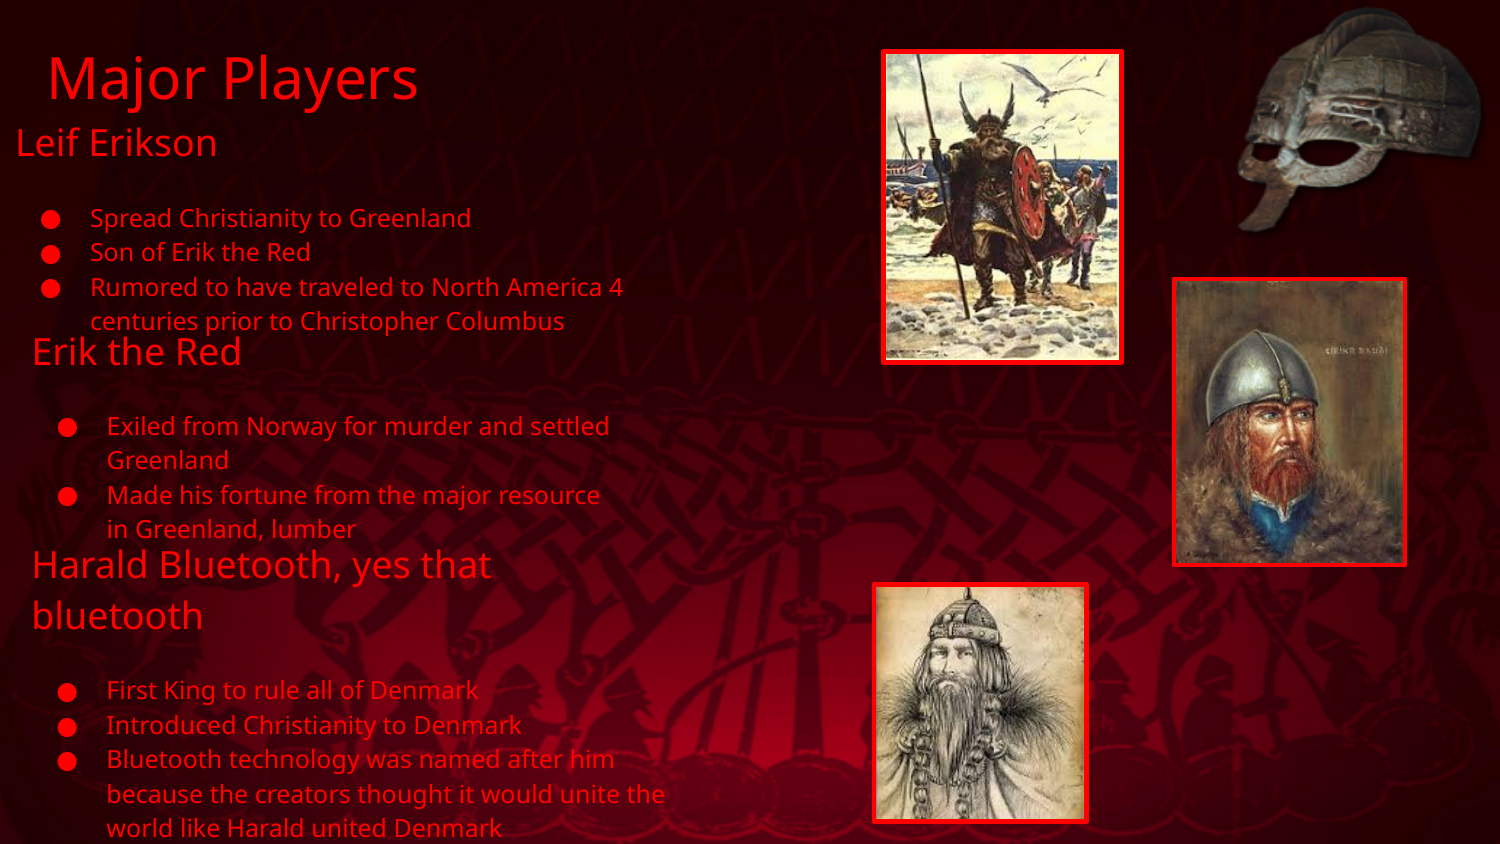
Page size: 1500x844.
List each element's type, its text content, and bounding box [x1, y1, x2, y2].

subtitle Leif Erikson Spread Christianity to Greenland Son of Erik the Red Rumored to have traveled to North America 4 centuries prior to Christopher Columbus [0, 97, 754, 360]
picture [0, 0, 1500, 844]
text_box Erik the Red Exiled from Norway for murder and settled Greenland Made his fortune from the major resource in Greenland, lumber [16, 305, 627, 518]
picture [885, 53, 1120, 361]
title Major Players [31, 26, 1074, 147]
subtitle [838, 533, 1450, 664]
text_box Harald Bluetooth, yes that bluetooth First King to rule all of Denmark Introduced Christianity to Denmark Bluetooth technology was named after him because the creators thought it would unite the world like Harald united Denmark [16, 518, 690, 707]
